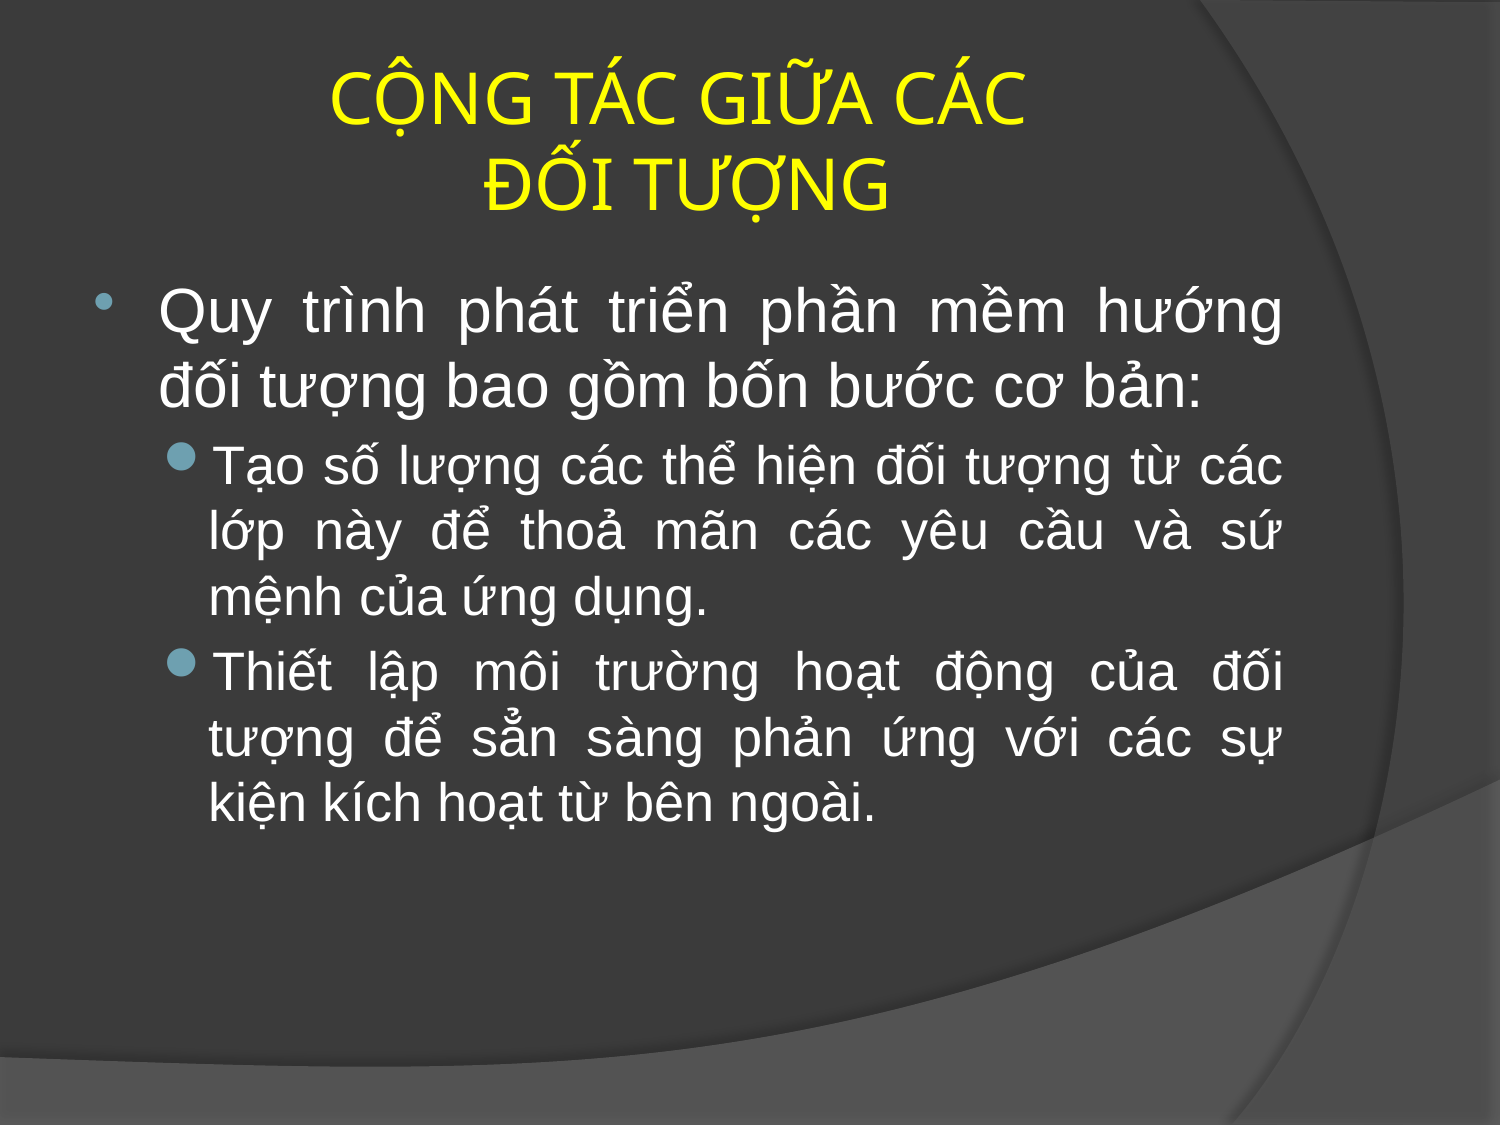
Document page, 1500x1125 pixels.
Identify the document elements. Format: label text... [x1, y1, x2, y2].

list Quy trình phát triển phần mềm hướng đối tượng bao gồm bốn bước cơ bản: Tạo số lượng các thể hiện đối tượng từ các lớp này để thoả mãn các yêu cầu và sứ mệnh của ứng dụng. Thiết lập môi trường hoạt động của đối tượng để sẳn sàng phản ứng với các sự kiện kích hoạt từ bên ngoài. [75, 262, 1300, 1005]
title CỘNG TÁC GIỮA CÁC ĐỐI TƯỢNG [75, 45, 1300, 233]
